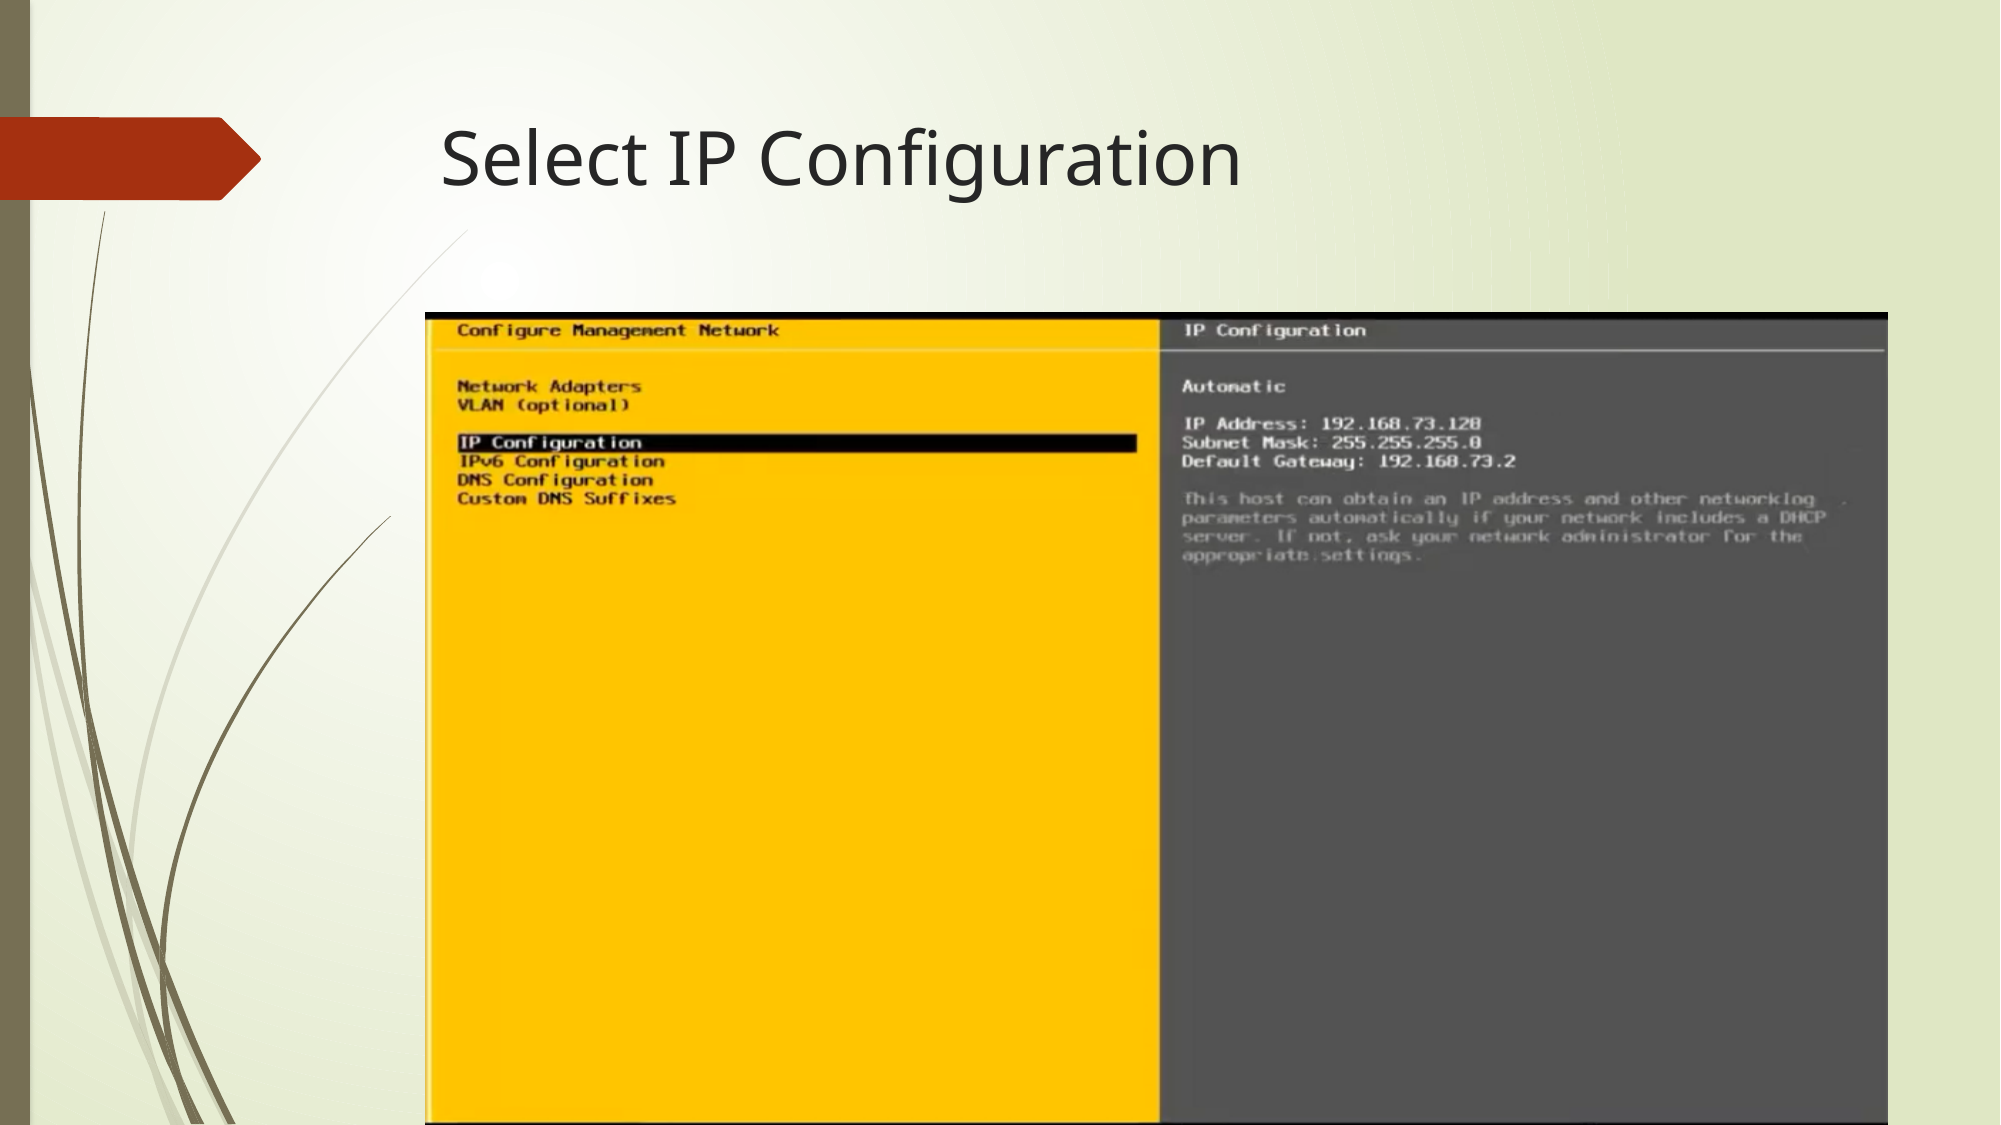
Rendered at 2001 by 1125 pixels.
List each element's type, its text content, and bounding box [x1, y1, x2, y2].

title Select IP Configuration [425, 102, 1888, 312]
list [425, 312, 1888, 1125]
